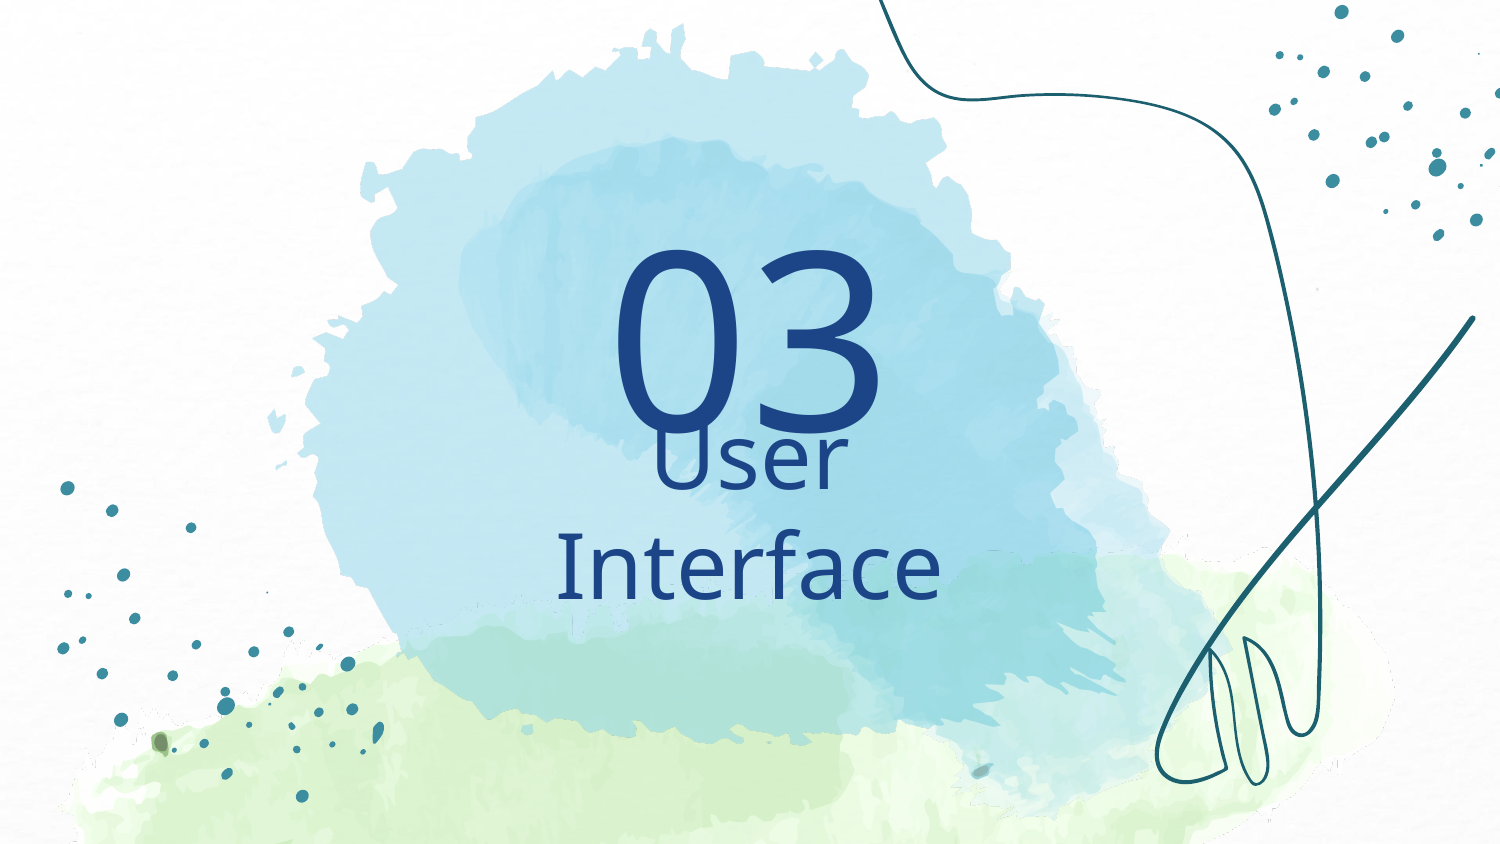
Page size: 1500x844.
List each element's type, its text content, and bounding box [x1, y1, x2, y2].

picture [1211, 516, 1318, 783]
picture [1159, 653, 1224, 780]
title 03 [434, 183, 1066, 443]
picture [0, 0, 1500, 844]
title User Interface [434, 443, 1066, 574]
